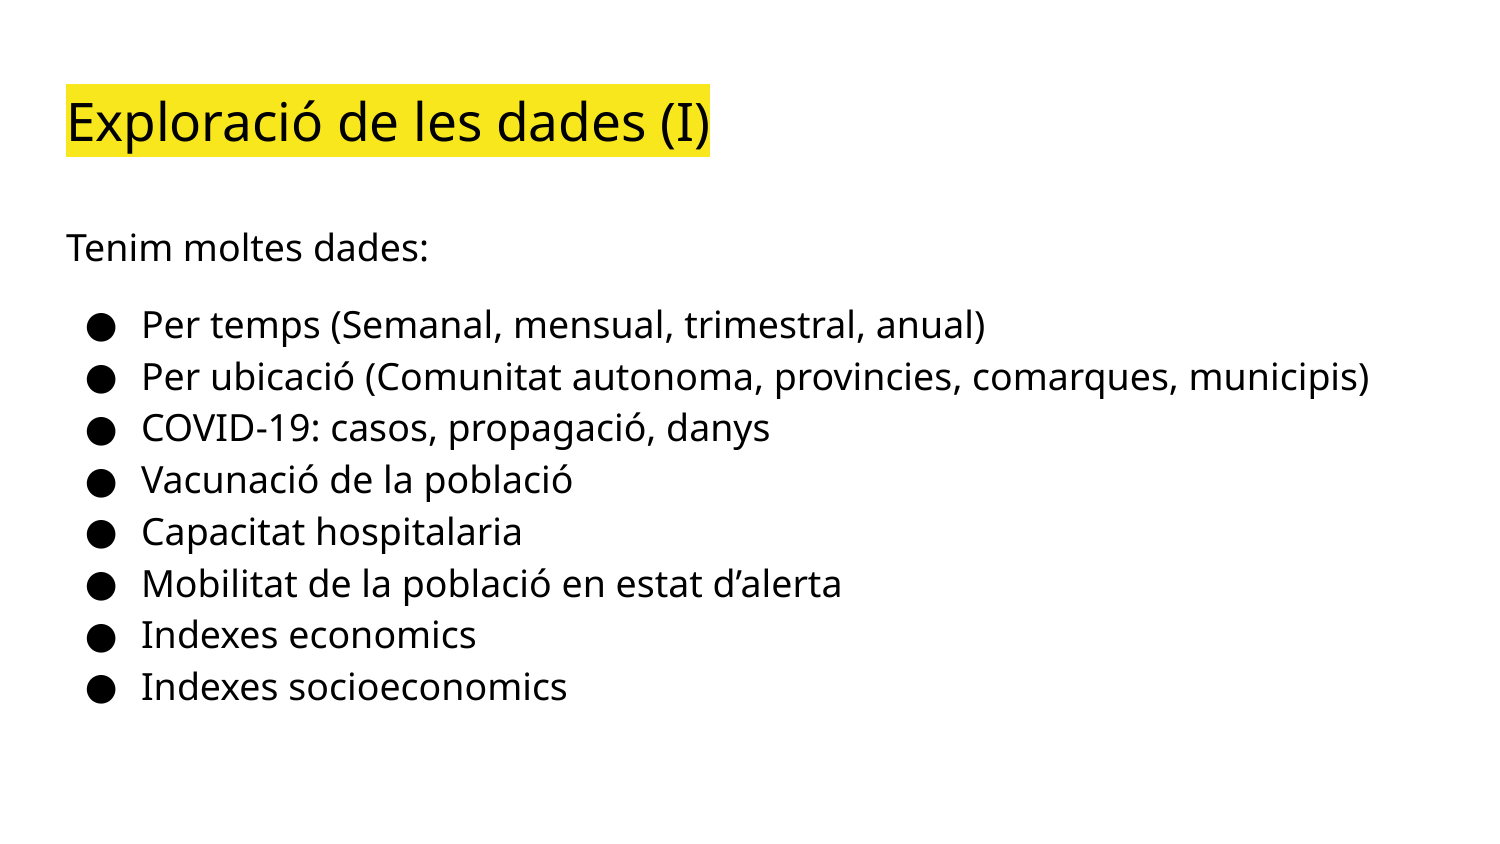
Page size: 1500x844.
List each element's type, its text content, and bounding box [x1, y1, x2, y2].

title Exploració de les dades (I) [51, 72, 1449, 167]
list Tenim moltes dades: Per temps (Semanal, mensual, trimestral, anual) Per ubicació (Comunitat autonoma, provincies, comarques, municipis) COVID-19: casos, propagació, danys Vacunació de la població Capacitat hospitalaria Mobilitat de la població en estat d’alerta Indexes economics Indexes socioeconomics [51, 202, 1449, 750]
